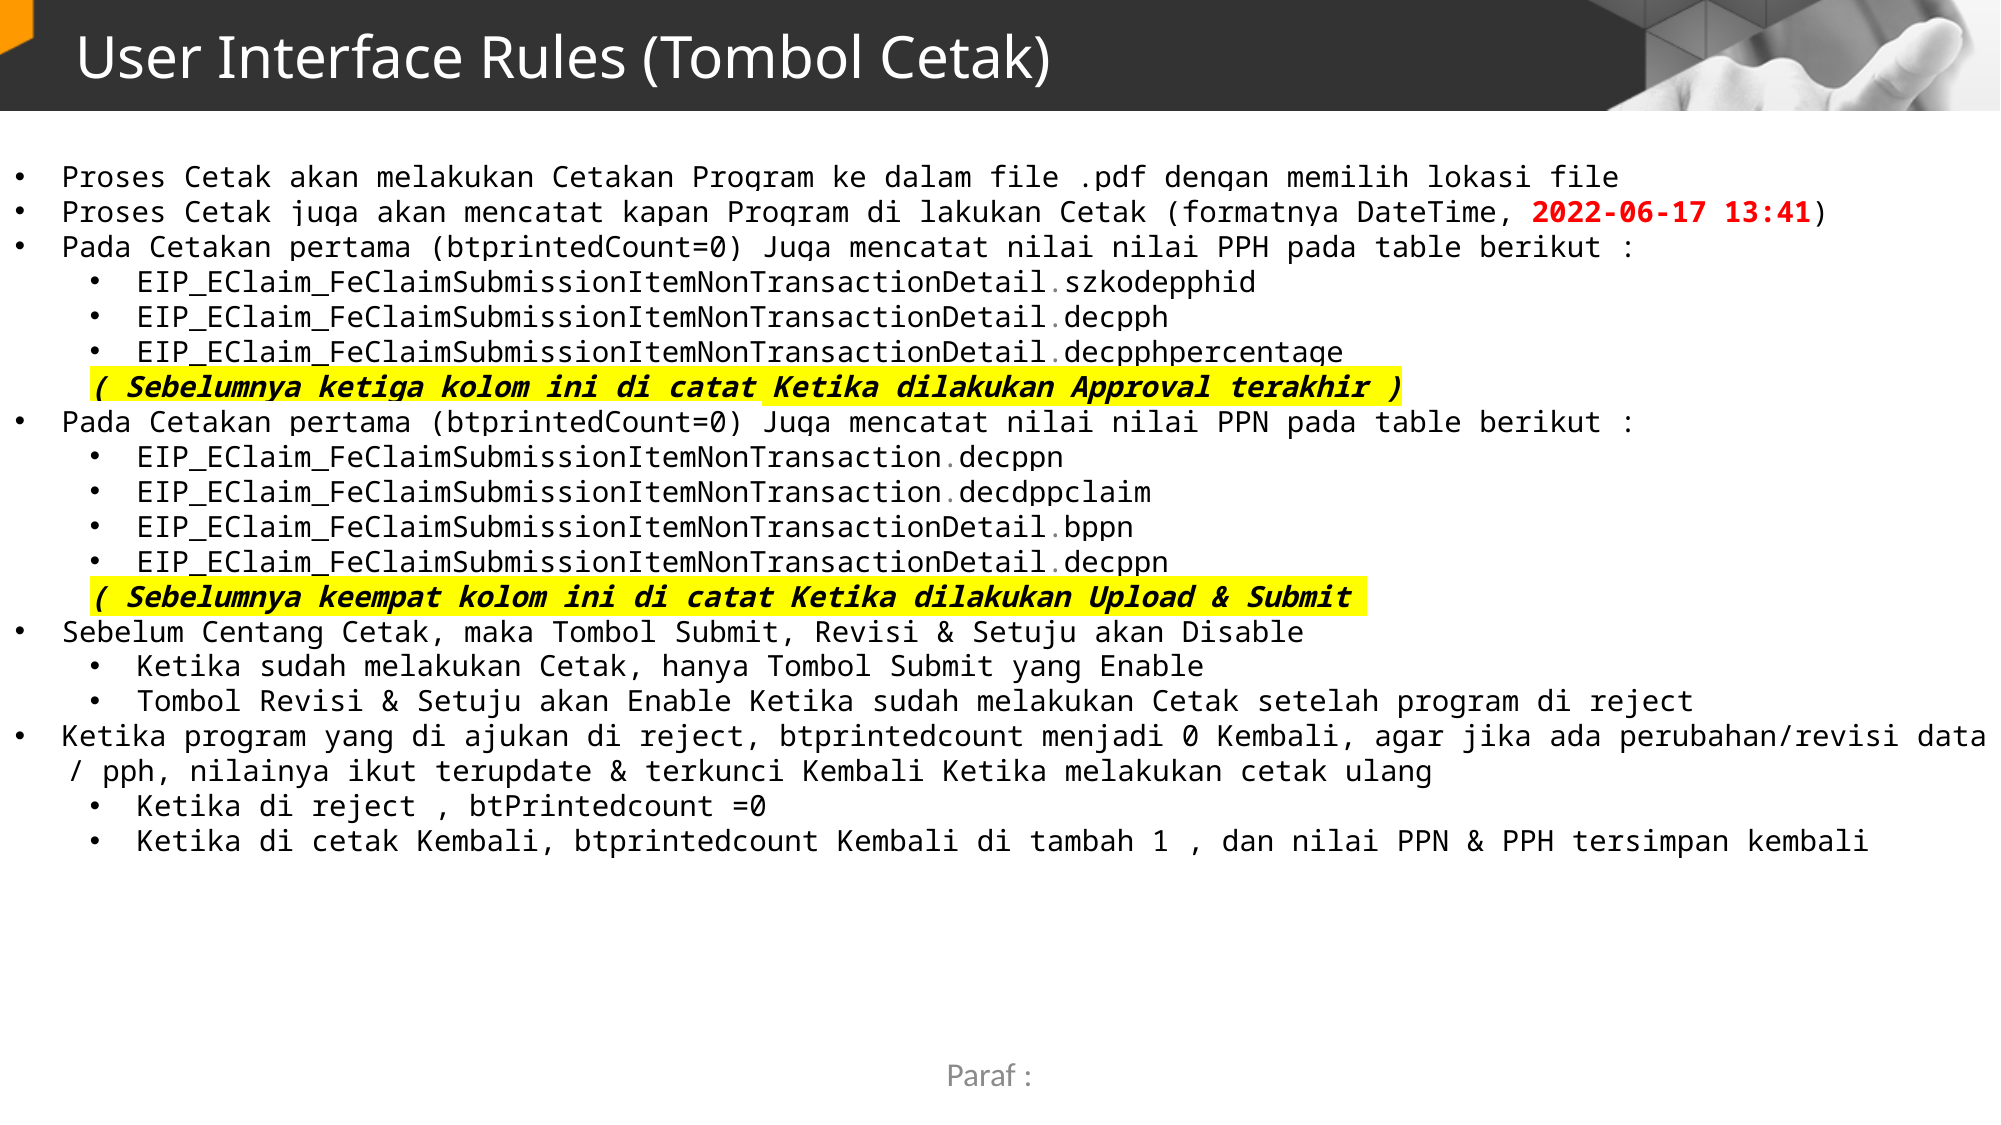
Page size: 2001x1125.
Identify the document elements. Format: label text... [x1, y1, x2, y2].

title User Interface Rules (Tombol Cetak) [60, 0, 2000, 111]
picture [0, 0, 60, 111]
footer Paraf : [770, 1043, 1217, 1103]
text_box Proses Cetak akan melakukan Cetakan Program ke dalam file .pdf dengan memilih lokasi file Proses Cetak juga akan mencatat kapan Program di lakukan Cetak (formatnya DateTime, 2022-06-17 13:41) Pada Cetakan pertama (btprintedCount=0) Juga mencatat nilai nilai PPH pada table berikut : EIP_EClaim_FeClaimSubmissionItemNonTransactionDetail.szkodepphid EIP_EClaim_FeClaimSubmissionItemNonTransactionDetail.decpph EIP_EClaim_FeClaimSubmissionItemNonTransactionDetail.decpphpercentage ( Sebelumnya ketiga kolom ini di catat Ketika dilakukan Approval terakhir ) Pada Cetakan pertama (btprintedCount=0) Juga mencatat nilai nilai PPN pada table berikut : EIP_EClaim_FeClaimSubmissionItemNonTransaction.decppn EIP_EClaim_FeClaimSubmissionItemNonTransaction.decdppclaim EIP_EClaim_FeClaimSubmissionItemNonTransactionDetail.bppn EIP_EClaim_FeClaimSubmissionItemNonTransactionDetail.decppn ( Sebelumnya keempat kolom ini di catat Ketika dilakukan Upload & Submit Sebelum Centang Cetak, maka Tombol Submit, Revisi & Setuju akan Disable Ketika sudah melakukan Cetak, hanya Tombol Submit yang Enable Tombol Revisi & Setuju akan Enable Ketika sudah melakukan Cetak setelah program di reject Ketika program yang di ajukan di reject, btprintedcount menjadi 0 Kembali, agar jika ada perubahan/revisi data ppn / pph, nilainya ikut terupdate & terkunci Kembali Ketika melakukan cetak ulang Ketika di reject , btPrintedcount =0 Ketika di cetak Kembali, btprintedcount Kembali di tambah 1 , dan nilai PPN & PPH tersimpan kembali [0, 150, 1963, 1043]
